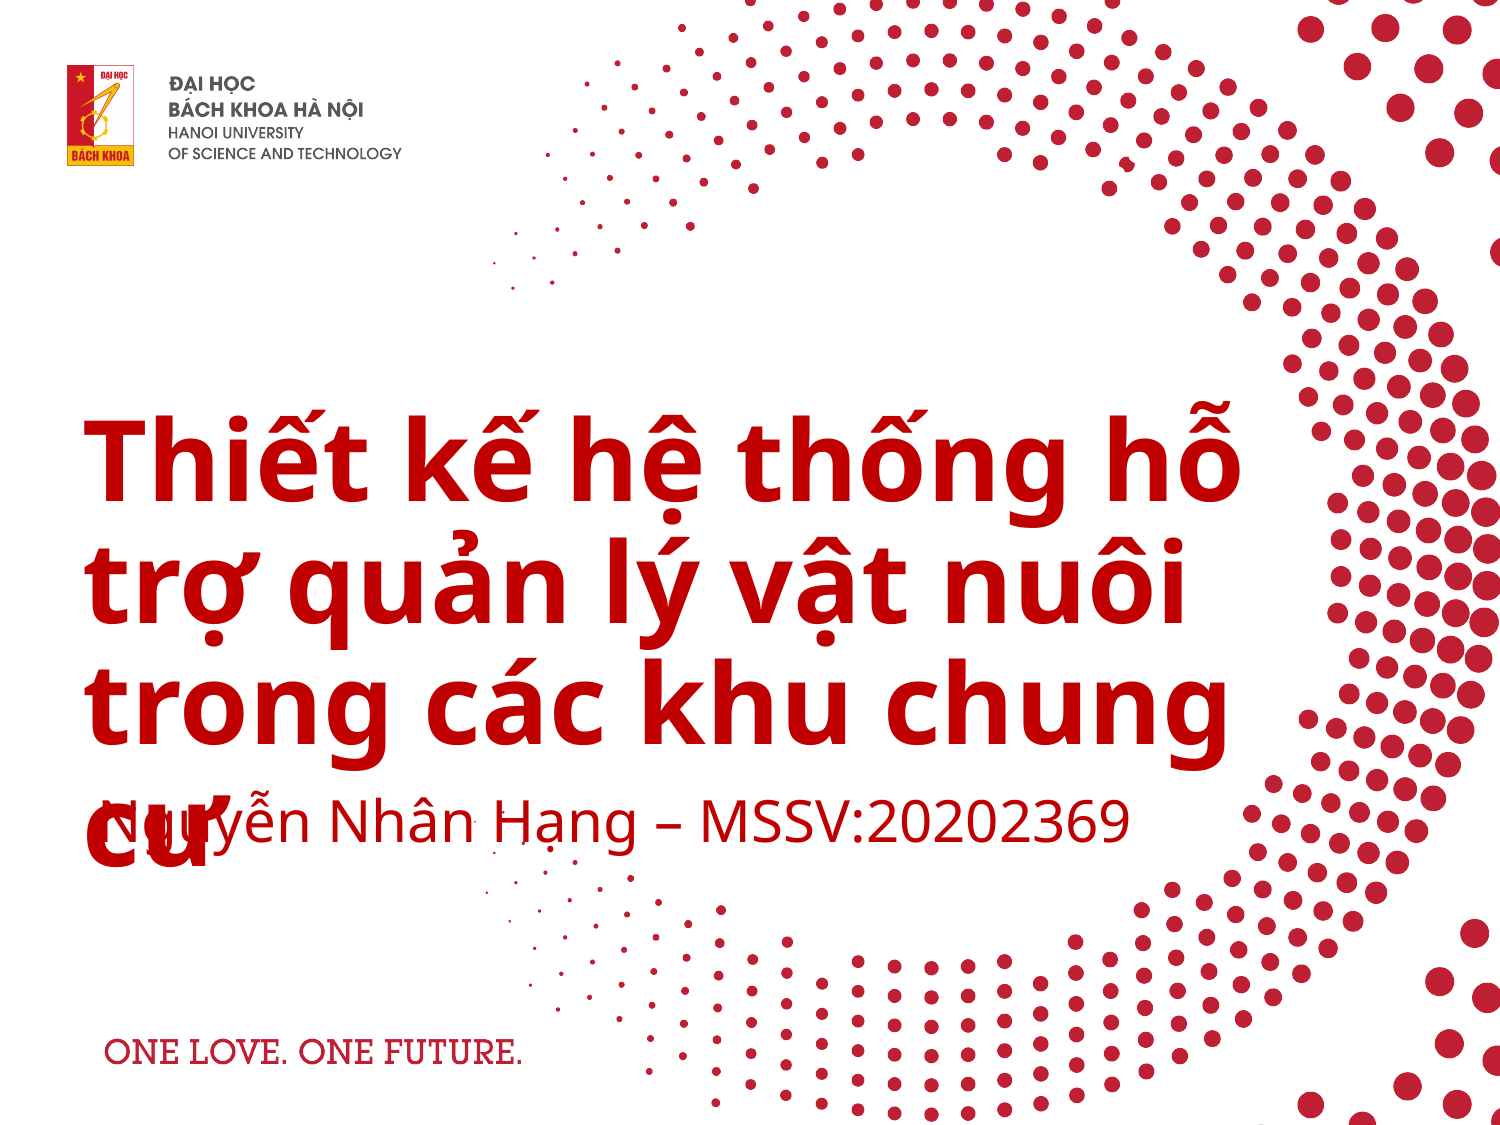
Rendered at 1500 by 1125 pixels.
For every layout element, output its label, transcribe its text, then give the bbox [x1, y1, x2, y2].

picture [0, 0, 1500, 1125]
text_box Thiết kế hệ thống hỗ trợ quản lý vật nuôi trong các khu chung cư [67, 397, 1273, 803]
text_box Nguyễn Nhân Hạng – MSSV:20202369 [83, 784, 1288, 924]
